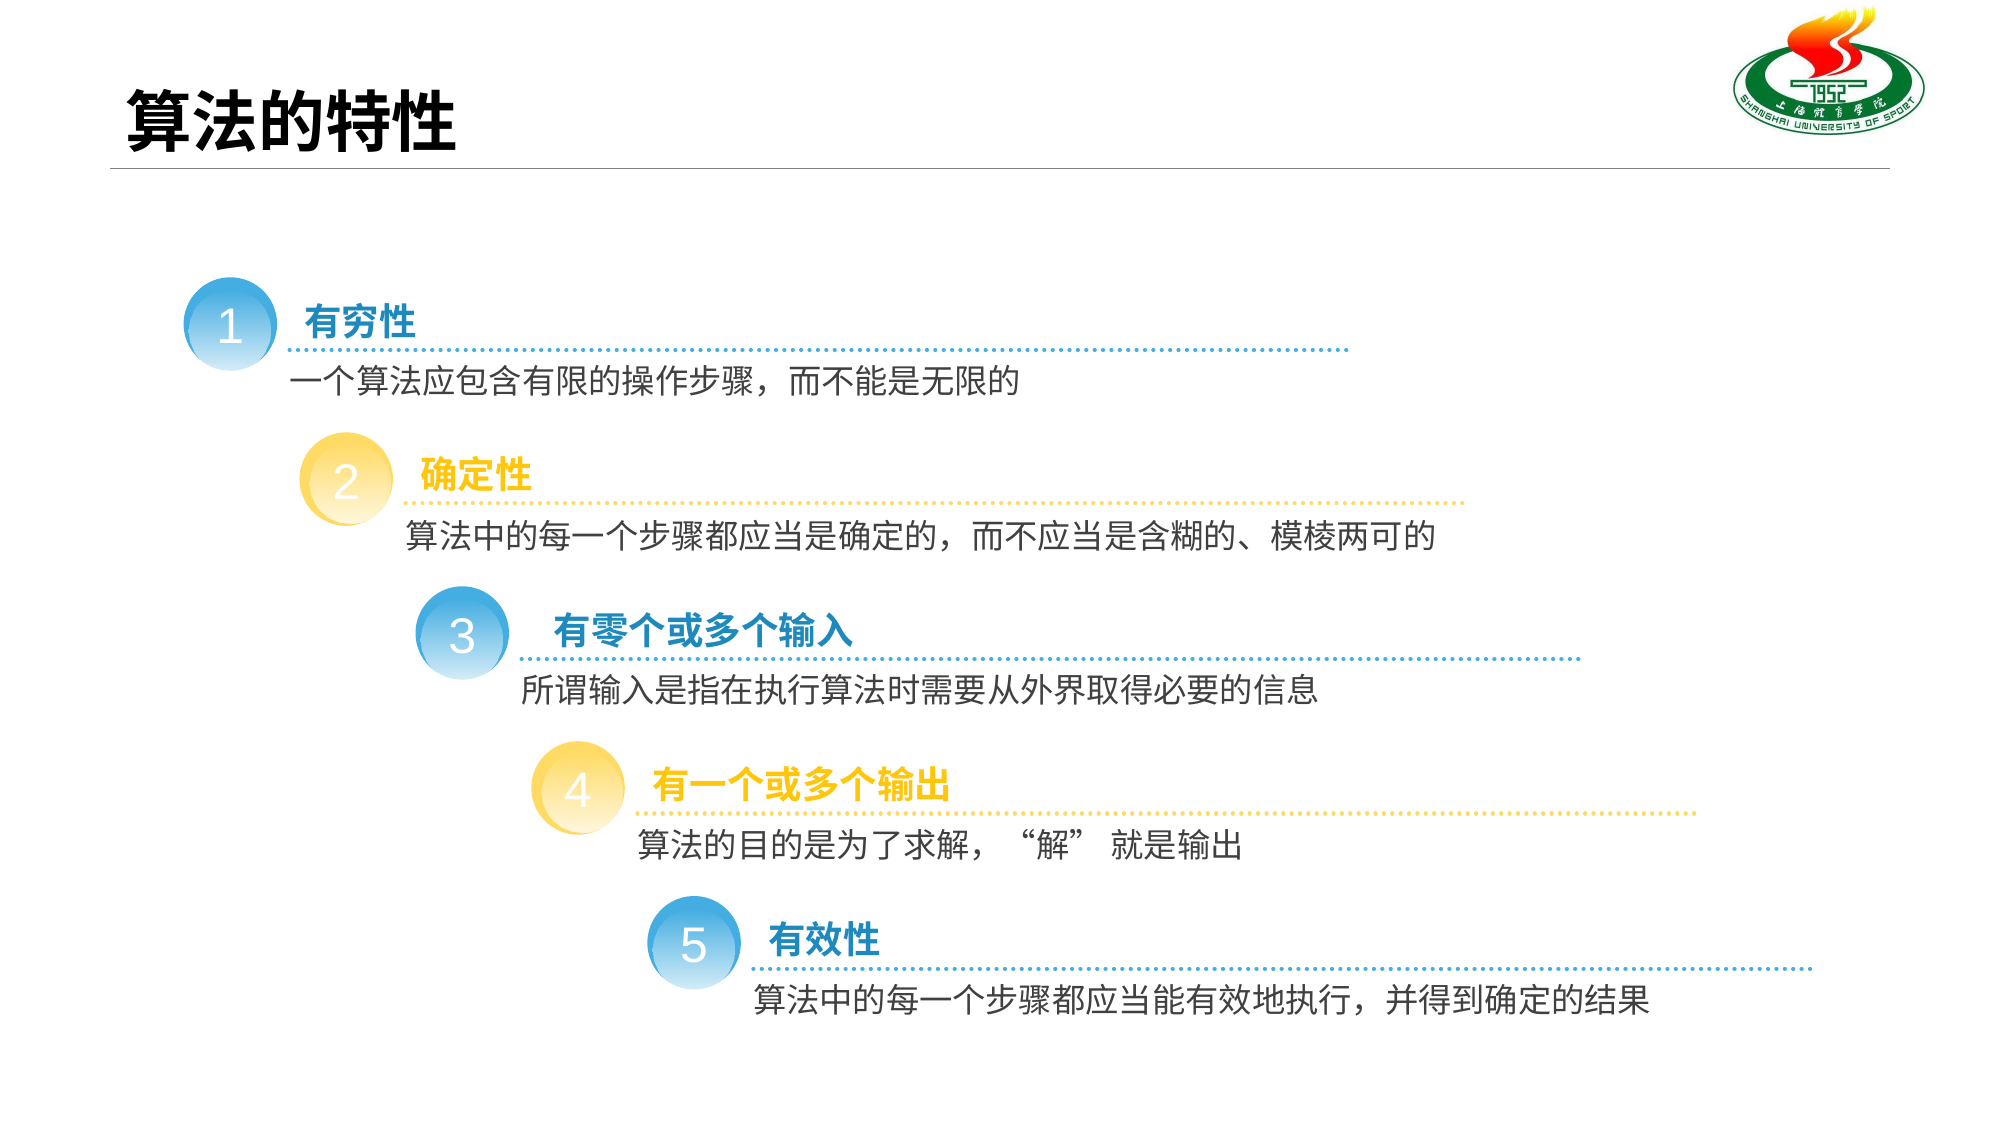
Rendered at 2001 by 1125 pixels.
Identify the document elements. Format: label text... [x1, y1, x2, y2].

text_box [183, 277, 1817, 1029]
picture [1890, 0, 1927, 135]
title 算法的特性 [109, 0, 1890, 169]
